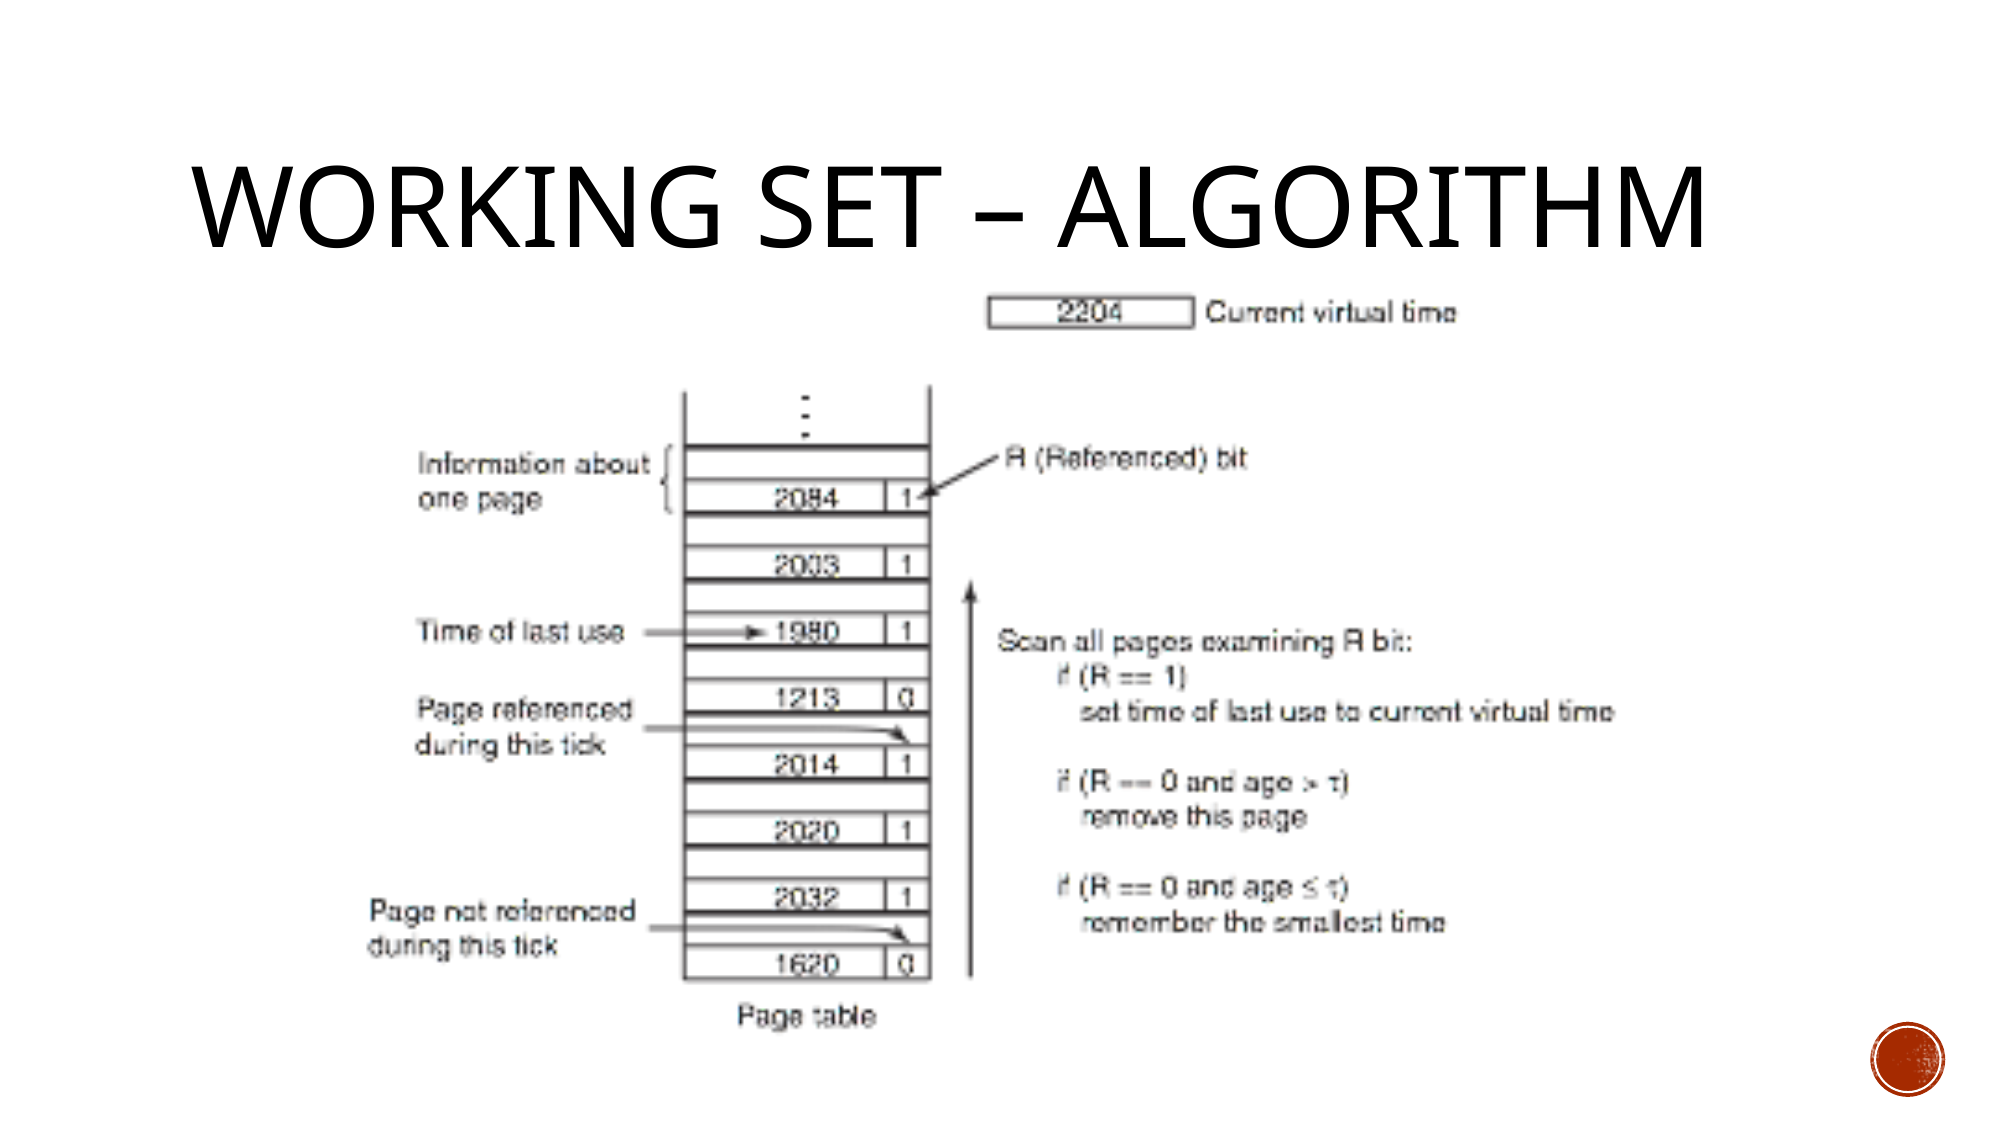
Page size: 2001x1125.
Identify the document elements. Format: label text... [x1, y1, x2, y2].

picture [339, 268, 1661, 1059]
title Working Set – Algorithm [175, 79, 1826, 344]
